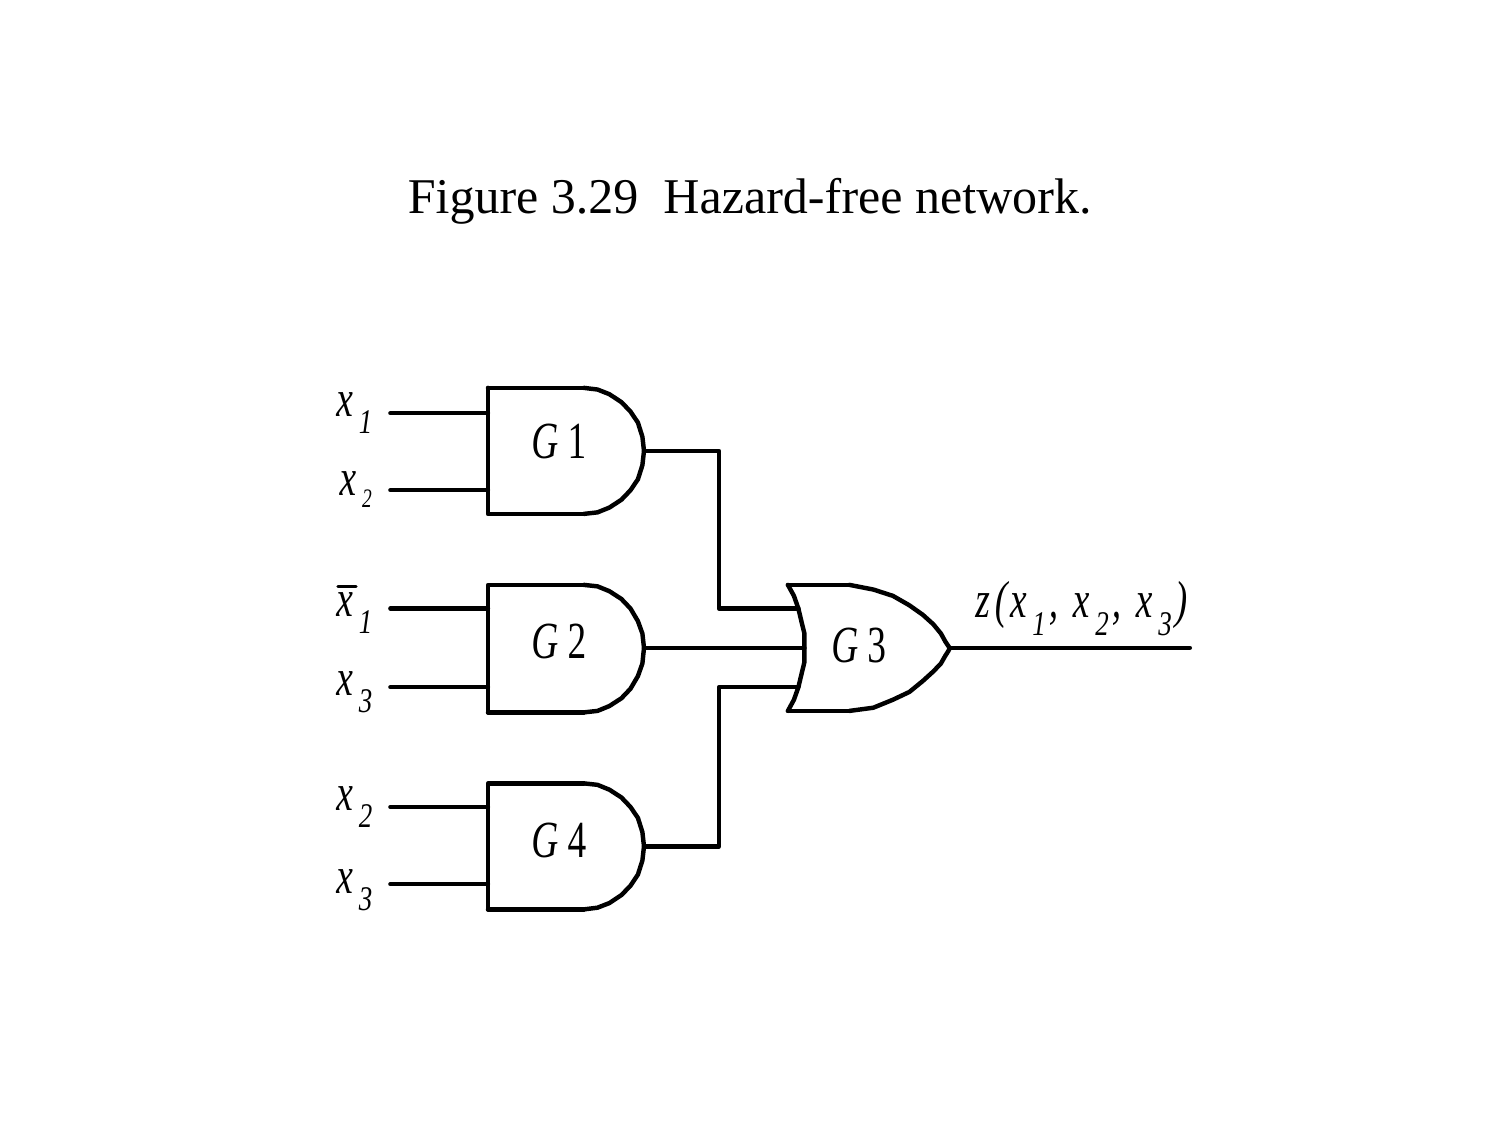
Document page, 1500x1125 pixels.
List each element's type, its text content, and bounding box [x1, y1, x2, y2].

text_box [274, 337, 1251, 938]
title Figure 3.29 Hazard-free network. [112, 99, 1388, 288]
